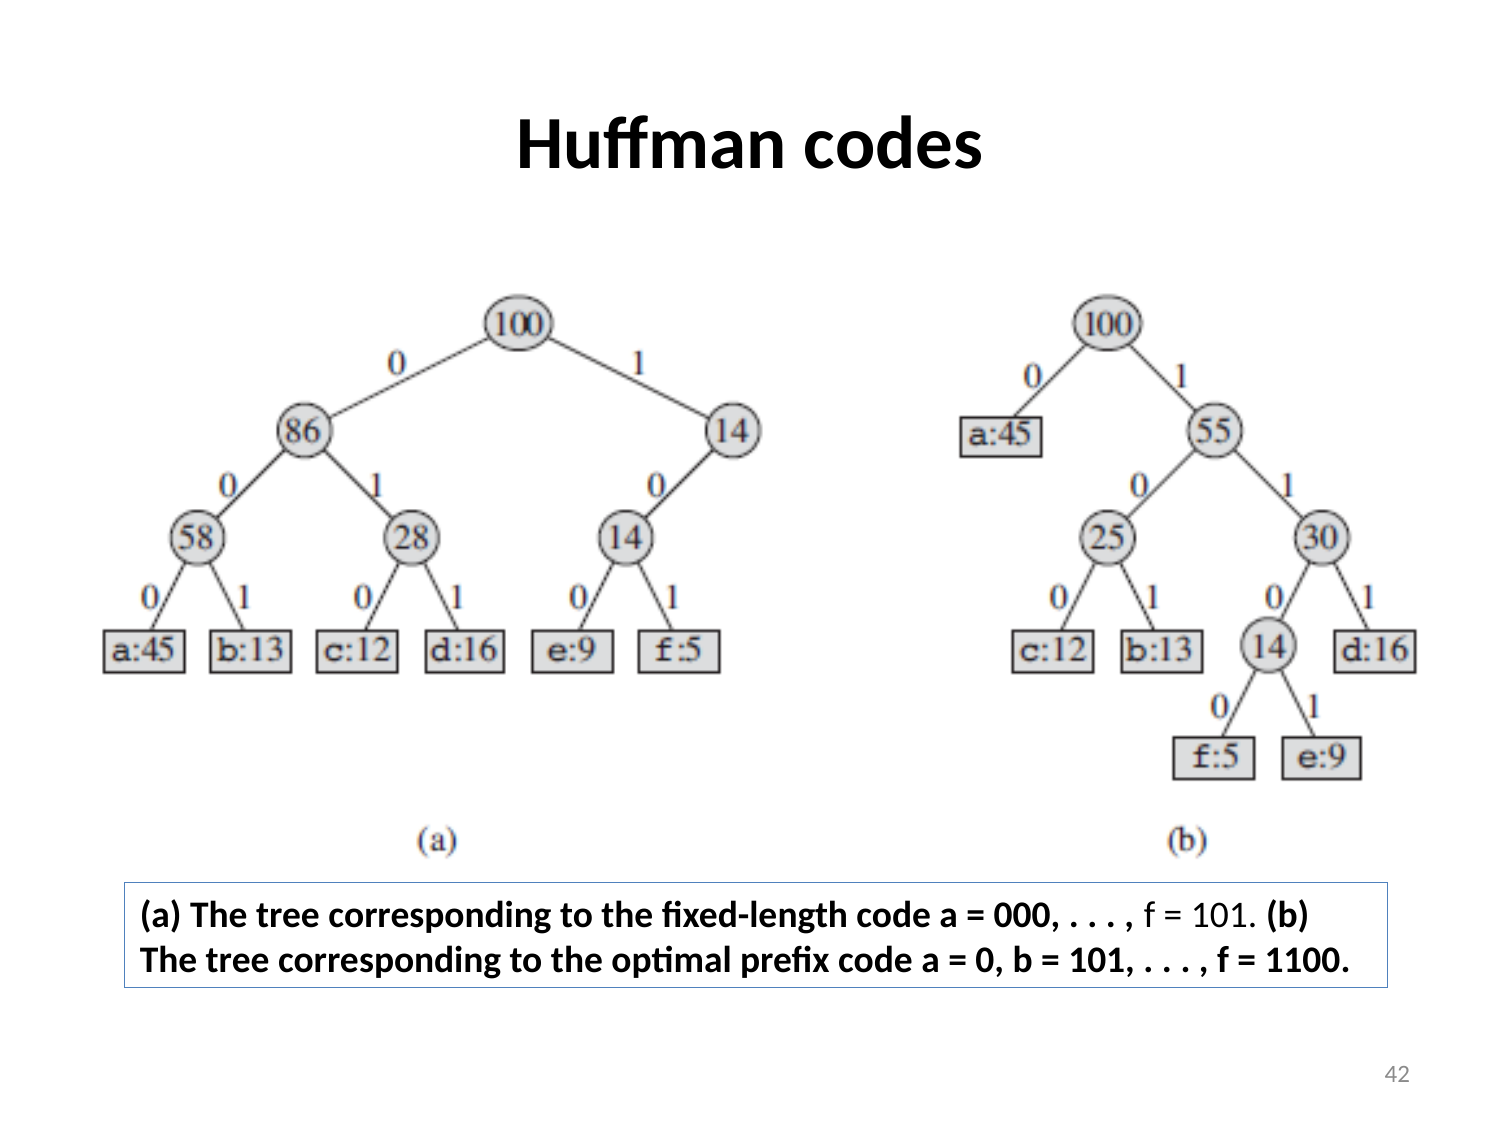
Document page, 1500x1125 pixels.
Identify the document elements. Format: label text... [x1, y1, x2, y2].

title Huffman codes [75, 45, 1425, 233]
picture [74, 287, 1438, 867]
text_box (a) The tree corresponding to the fixed-length code a = 000, . . . , f = 101. (b) The tree corresponding to the optimal prefix code a = 0, b = 101, . . . , f = 1100. [124, 882, 1388, 988]
slide_number 42 [1074, 1042, 1425, 1103]
